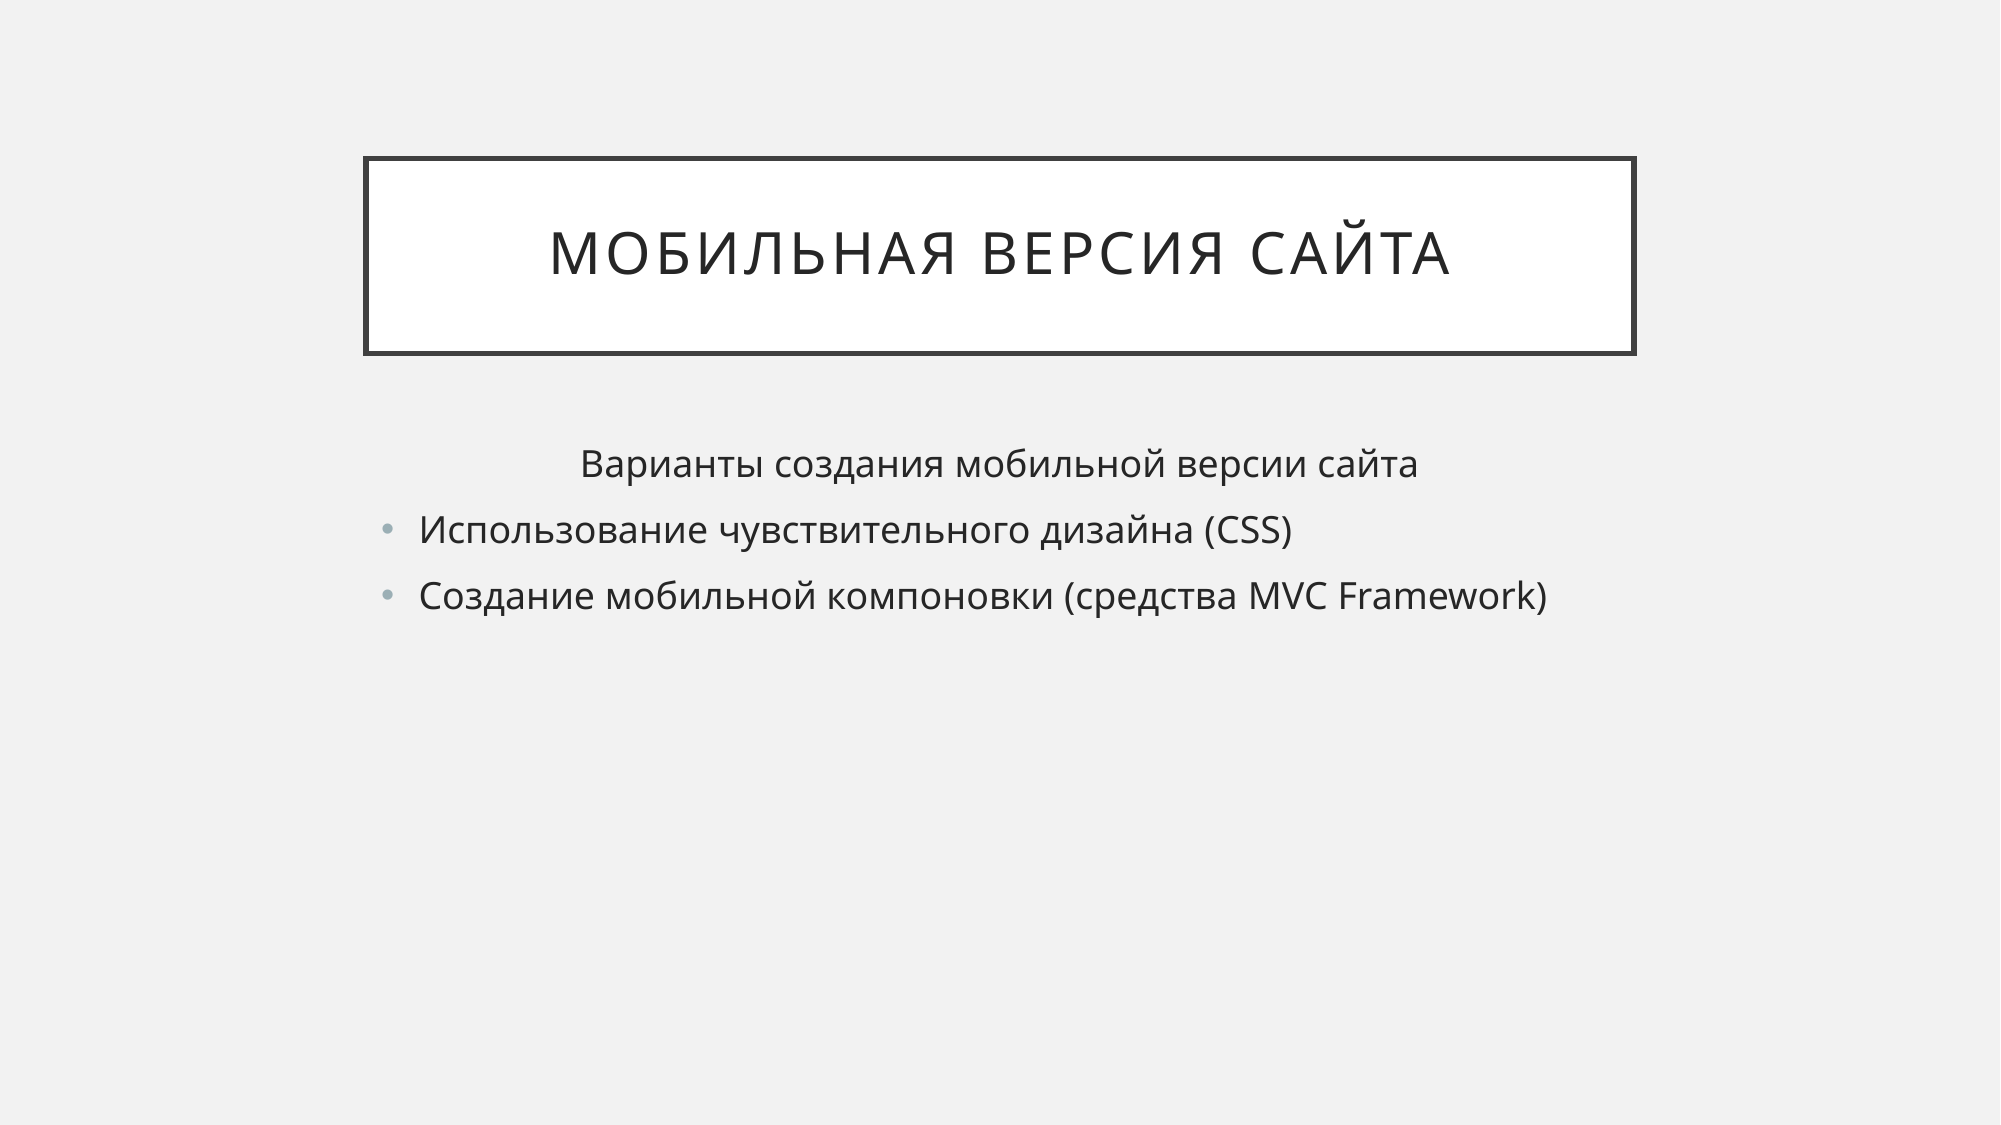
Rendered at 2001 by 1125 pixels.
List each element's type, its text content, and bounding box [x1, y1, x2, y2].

list Варианты создания мобильной версии сайта Использование чувствительного дизайна (CSS) Создание мобильной компоновки (средства MVC Framework) [366, 432, 1634, 942]
title Мобильная версия сайта [363, 156, 1637, 356]
